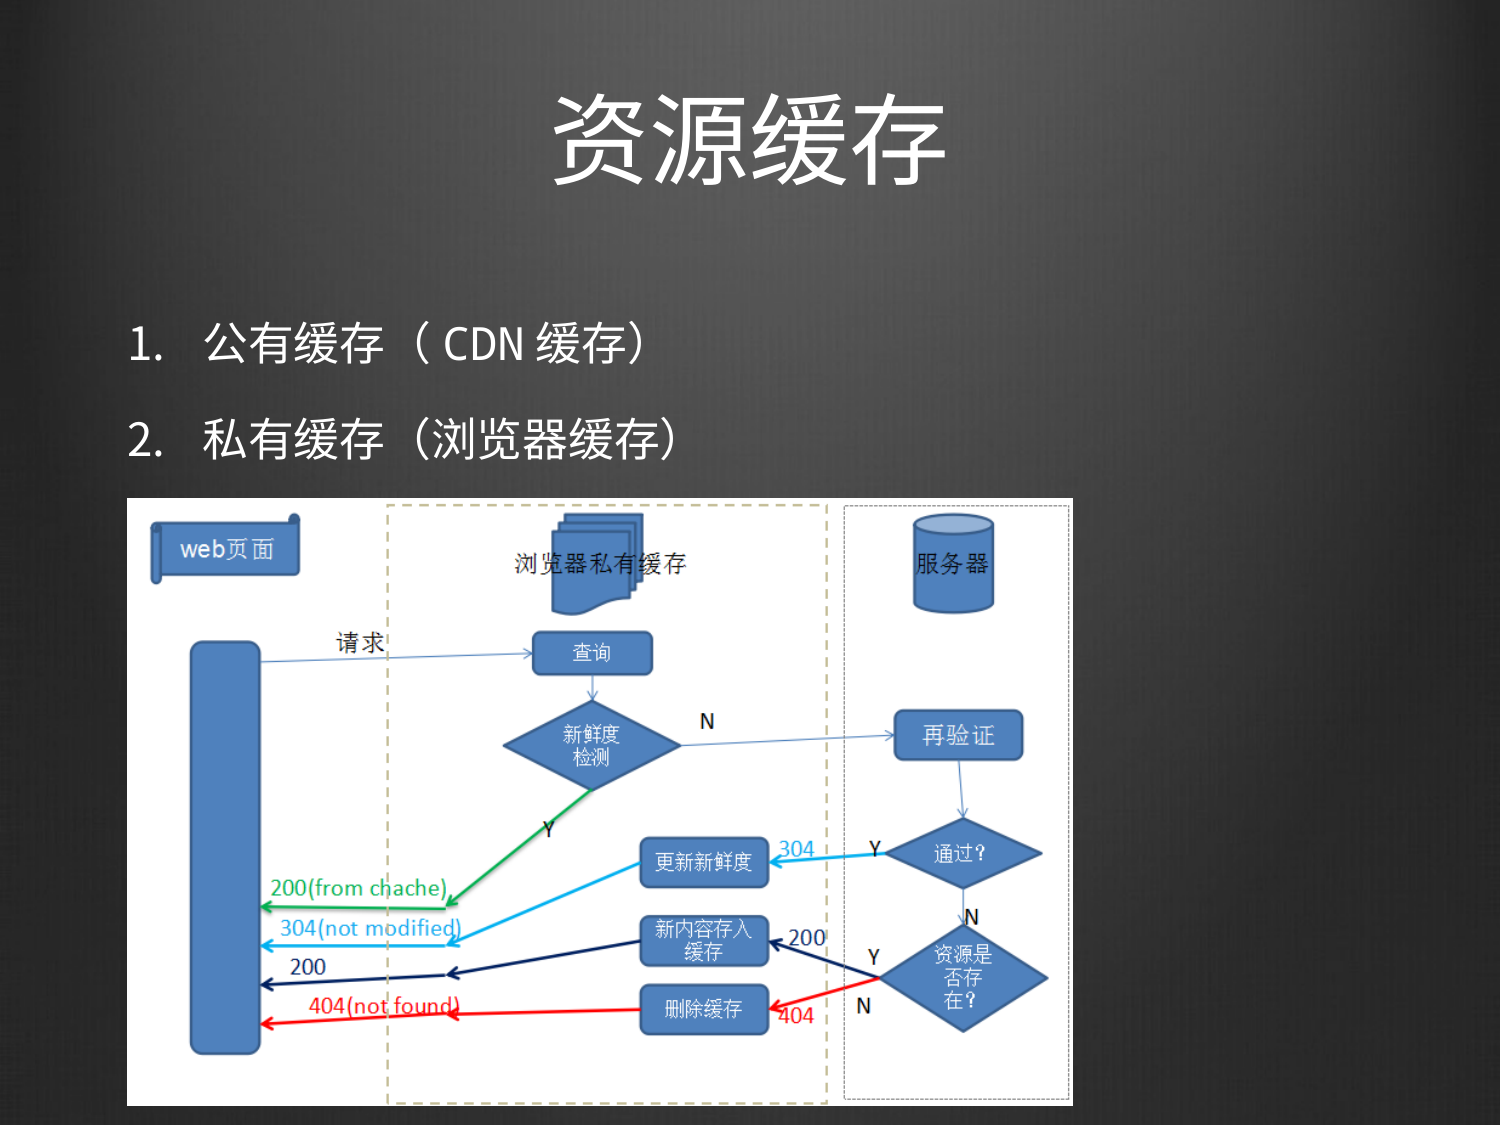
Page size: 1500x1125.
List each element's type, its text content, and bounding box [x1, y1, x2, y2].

title 资源缓存 [112, 19, 1388, 255]
list 公有缓存（CDN缓存） 私有缓存（浏览器缓存） [112, 306, 1388, 1005]
picture [126, 498, 1073, 1106]
